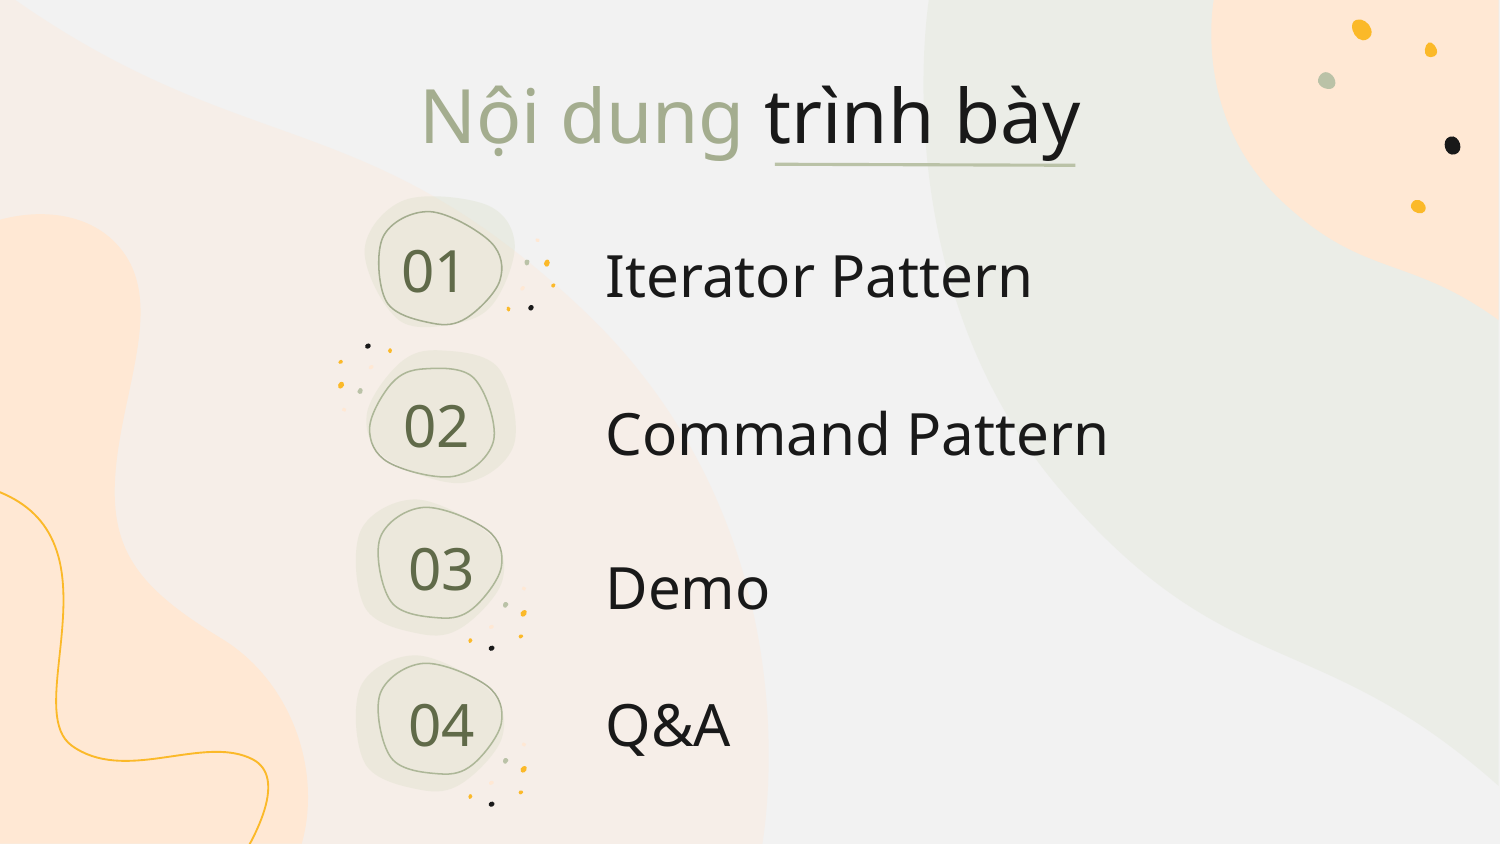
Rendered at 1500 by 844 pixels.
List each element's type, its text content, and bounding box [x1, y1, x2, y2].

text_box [345, 491, 547, 646]
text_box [345, 646, 547, 808]
text_box Command Pattern [590, 360, 1189, 483]
subtitle Iterator Pattern [590, 201, 1178, 325]
title Nội dung trình bày [118, 81, 1271, 147]
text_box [323, 335, 525, 497]
text_box Demo [590, 508, 980, 637]
text_box [0, 491, 270, 844]
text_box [347, 165, 572, 350]
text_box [1276, 5, 1463, 218]
text_box Q&A [590, 661, 980, 774]
